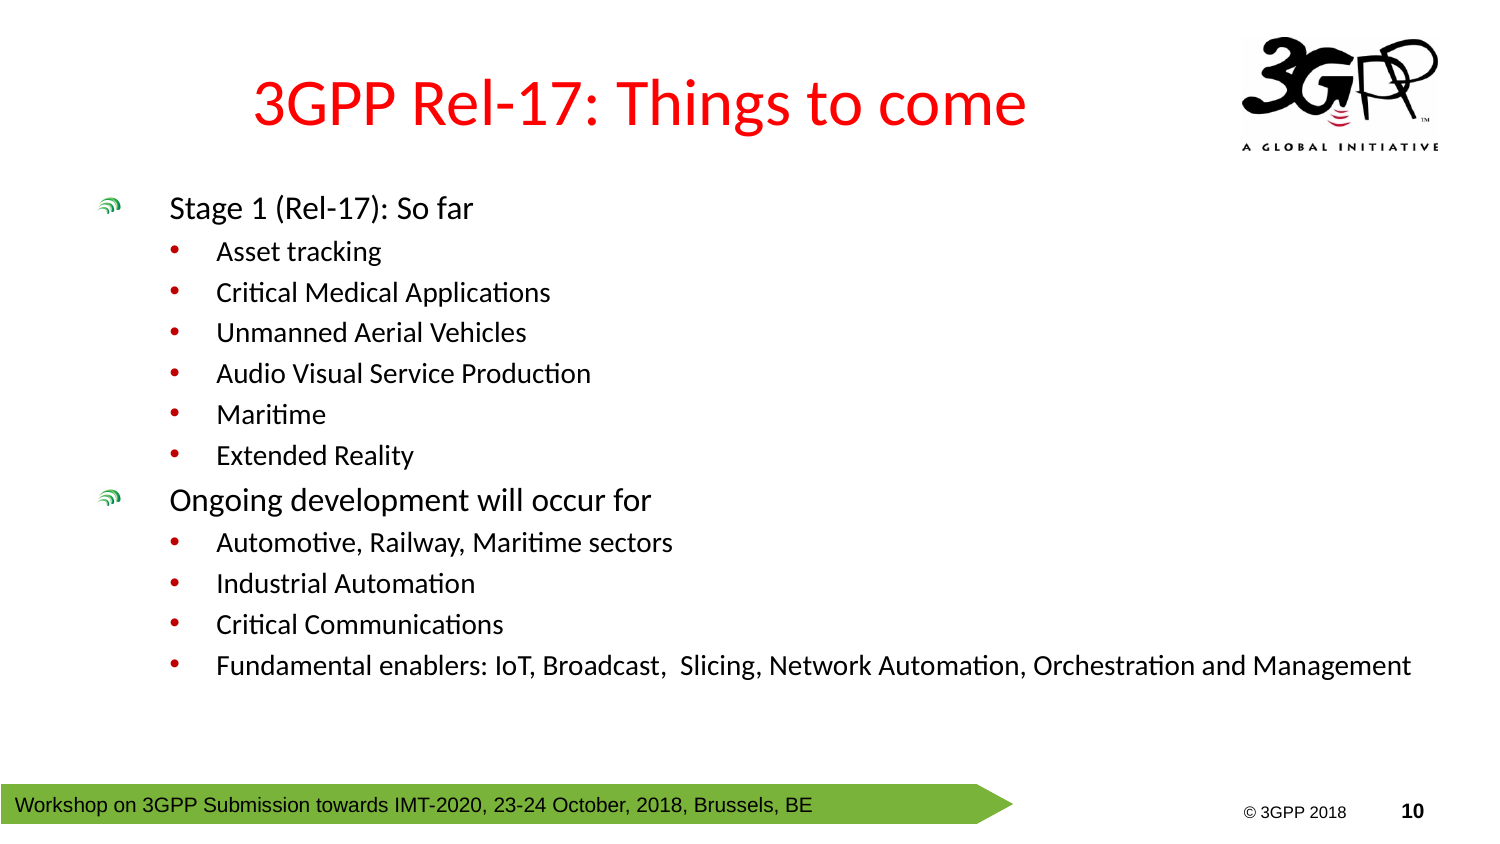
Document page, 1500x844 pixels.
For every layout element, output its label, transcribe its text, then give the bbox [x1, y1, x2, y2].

list Stage 1 (Rel-17): So far Asset tracking Critical Medical Applications Unmanned Aerial Vehicles Audio Visual Service Production Maritime Extended Reality Ongoing development will occur for Automotive, Railway, Maritime sectors Industrial Automation Critical Communications Fundamental enablers: IoT, Broadcast, Slicing, Network Automation, Orchestration and Management [79, 178, 1456, 822]
picture [94, 486, 118, 510]
title 3GPP Rel-17: Things to come [80, 28, 1201, 169]
picture [94, 194, 118, 218]
picture [1242, 37, 1438, 151]
